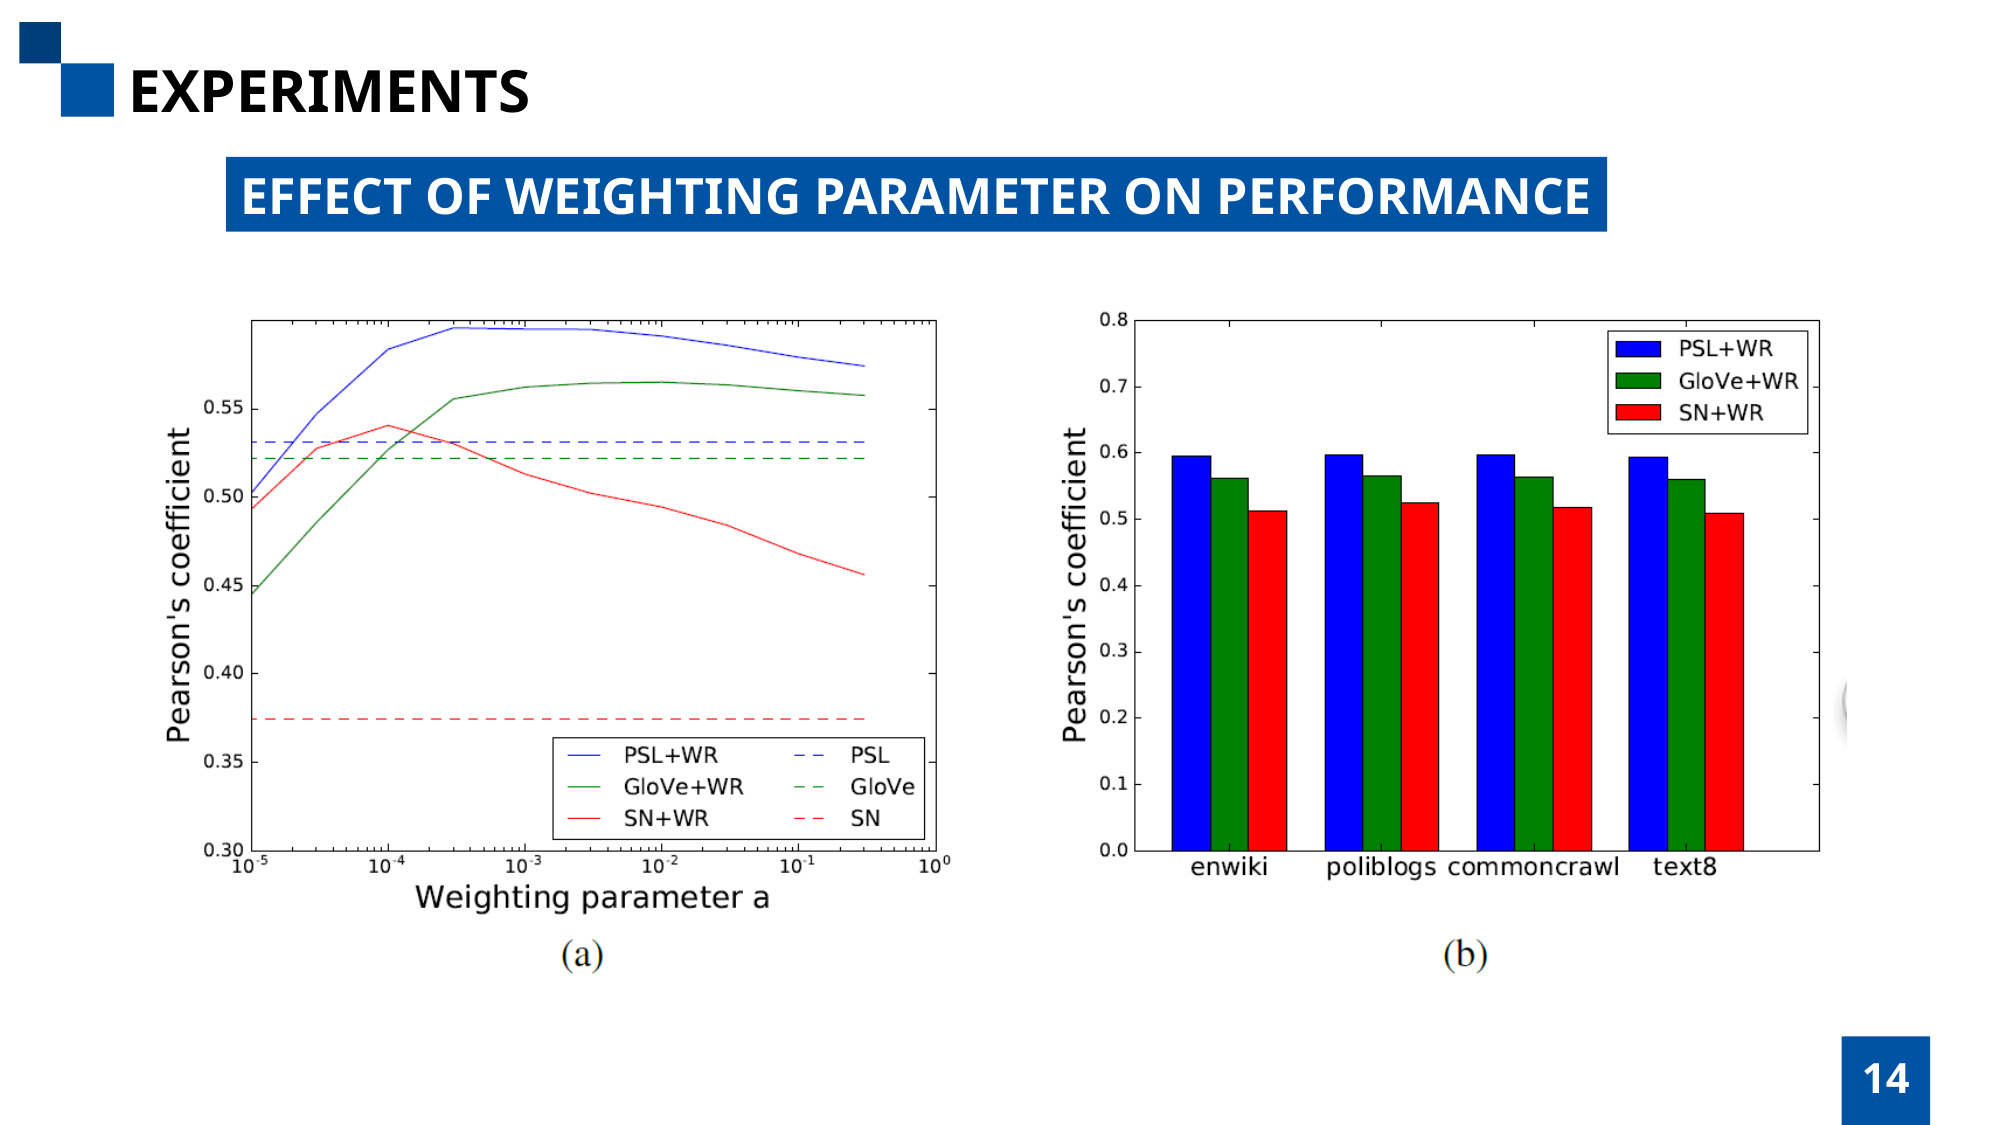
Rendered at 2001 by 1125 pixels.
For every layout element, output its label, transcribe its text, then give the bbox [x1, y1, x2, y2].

text_box EFFECT OF WEIGHTING PARAMETER ON PERFORMANCE [226, 156, 1608, 232]
slide_number 14 [1771, 1050, 2000, 1111]
picture [153, 299, 1847, 985]
text_box EXPERIMENTS [113, 47, 1772, 132]
